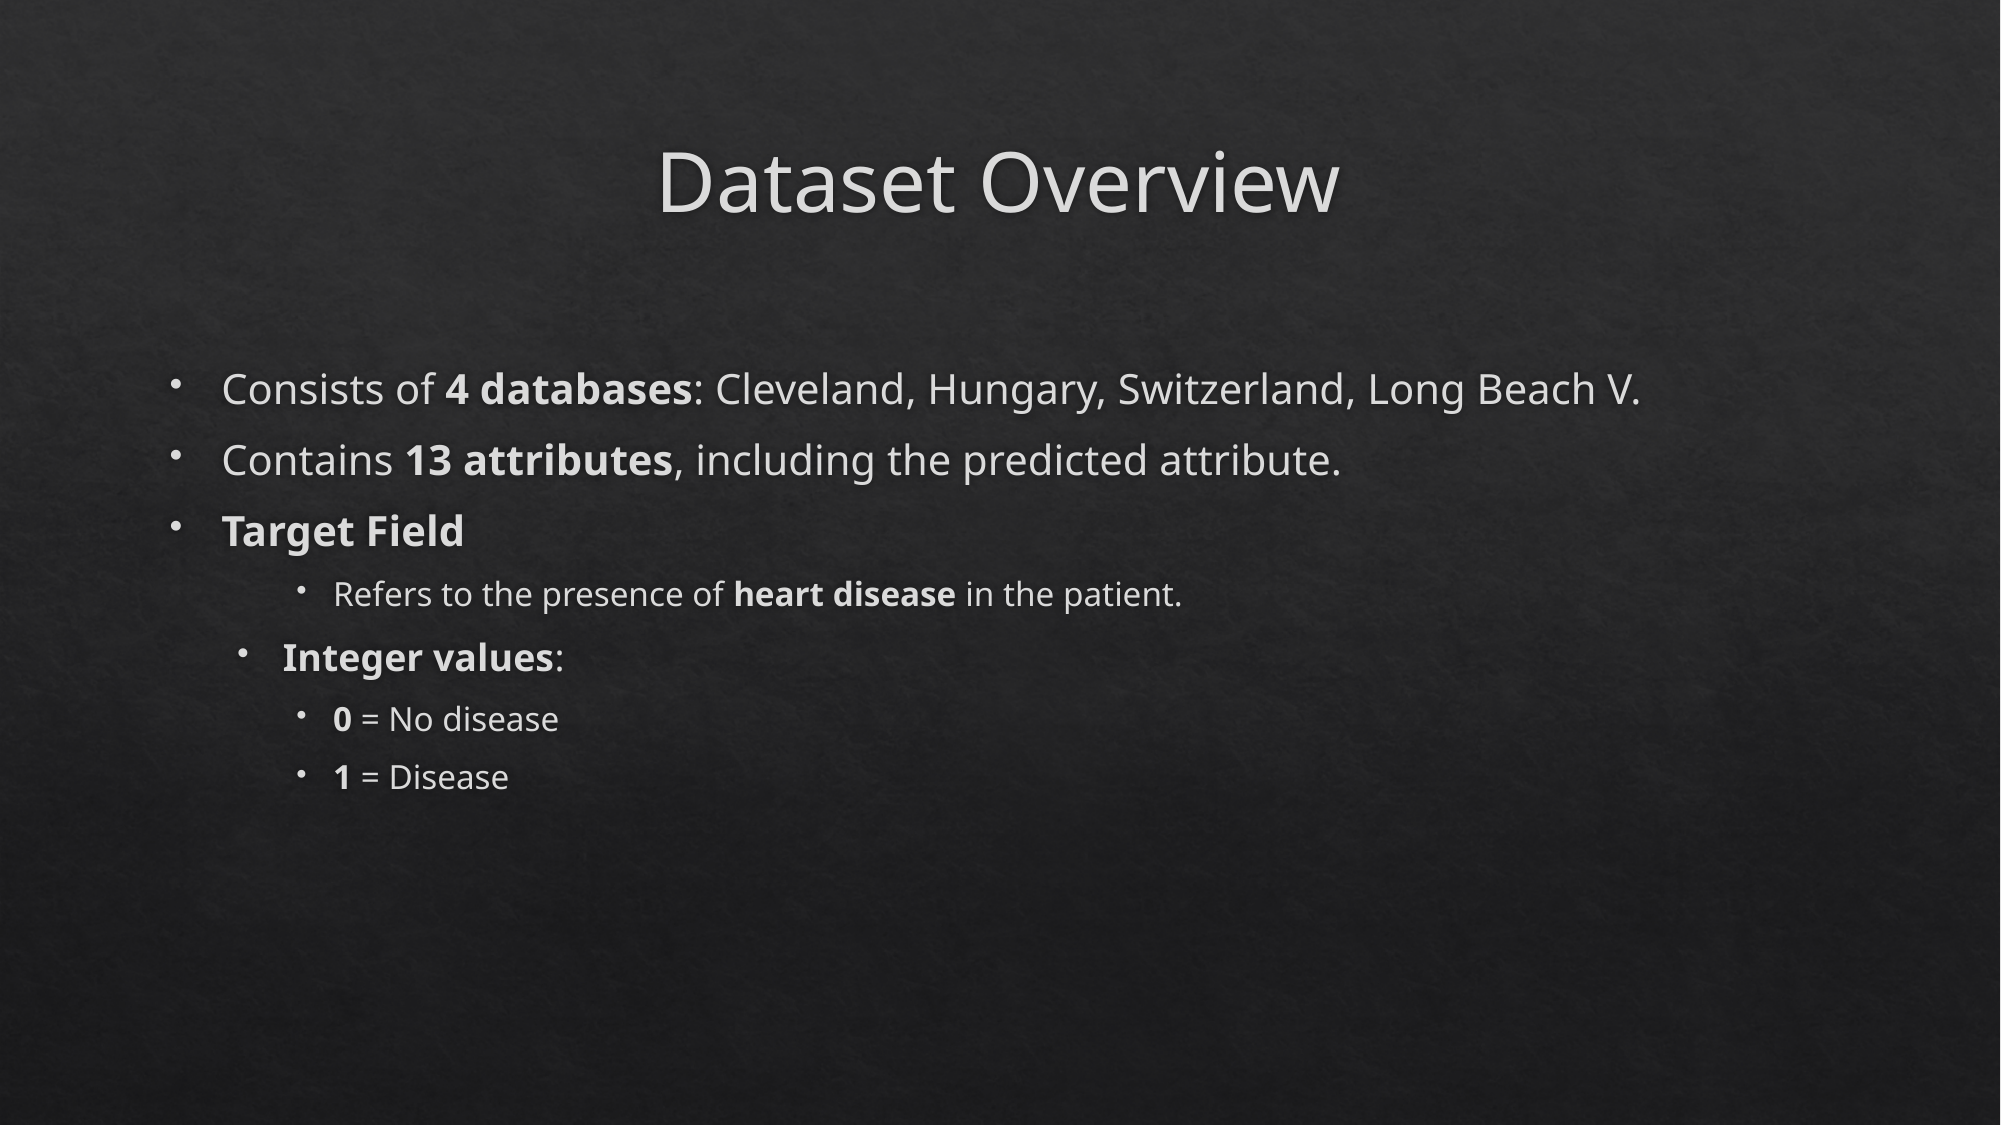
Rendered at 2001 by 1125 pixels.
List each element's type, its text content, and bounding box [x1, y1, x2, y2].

list Consists of 4 databases: Cleveland, Hungary, Switzerland, Long Beach V. Contains 13 attributes, including the predicted attribute. Target Field Refers to the presence of heart disease in the patient. Integer values: 0 = No disease 1 = Disease [149, 284, 1849, 950]
title Dataset Overview [149, 99, 1849, 260]
